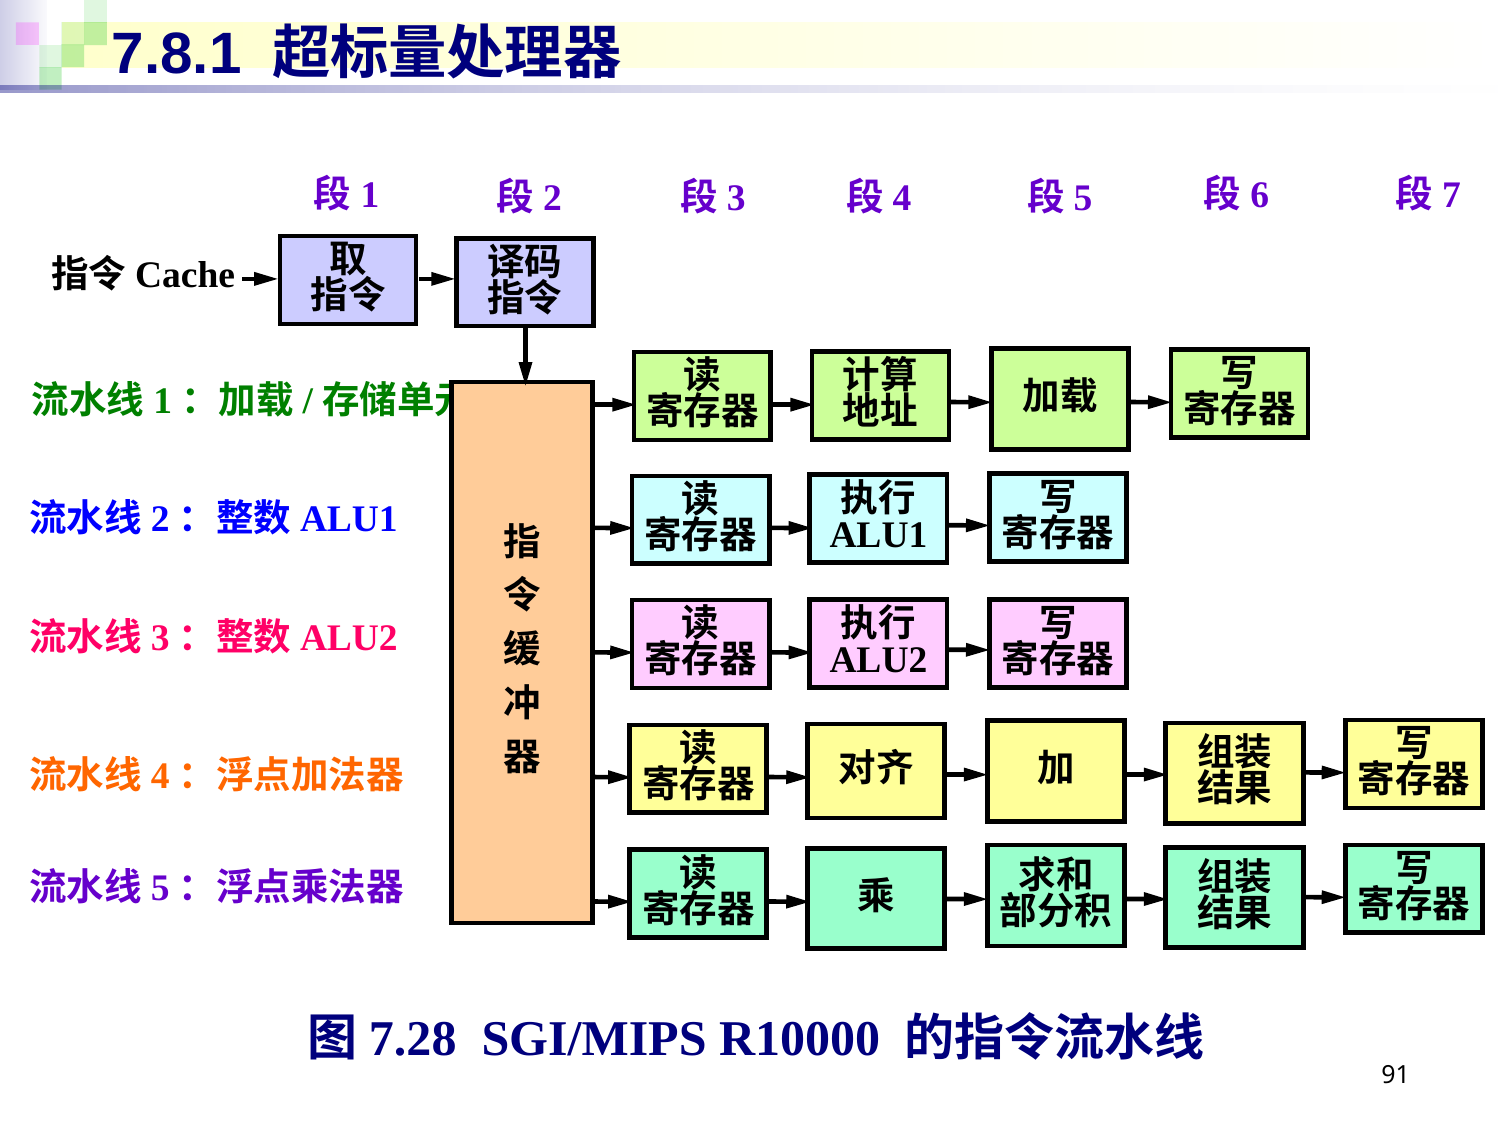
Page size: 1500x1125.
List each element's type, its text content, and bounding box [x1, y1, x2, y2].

text_box [593, 770, 632, 784]
text_box [1304, 766, 1345, 779]
text_box 写 寄存器 [989, 473, 1127, 562]
text_box 执行 ALU2 [809, 599, 948, 688]
text_box 段5 [1027, 173, 1083, 218]
title 7.8.1 超标量处理器 [96, 6, 1448, 94]
text_box [770, 521, 812, 535]
text_box 段2 [496, 172, 552, 217]
text_box 读 寄存器 [629, 724, 767, 813]
text_box [1304, 891, 1345, 904]
text_box 段1 [314, 170, 370, 215]
text_box [593, 895, 632, 908]
text_box 写 寄存器 [1345, 720, 1483, 808]
text_box 流水线4：浮点加法器 [29, 751, 379, 796]
text_box 组装 结果 [1165, 722, 1304, 824]
text_box [946, 768, 987, 781]
text_box 段6 [1203, 170, 1259, 215]
text_box [946, 892, 987, 906]
text_box 流水线2：整数ALU1 [29, 495, 363, 539]
text_box 指 令 缓 冲 器 [451, 382, 593, 923]
text_box 图7.28 SGI/MIPS R10000 的指令流水线 [265, 999, 1247, 1073]
text_box [1126, 768, 1168, 781]
text_box [1126, 892, 1168, 906]
text_box 写 寄存器 [1171, 349, 1309, 438]
text_box 求和 部分积 [987, 845, 1125, 947]
text_box 译码 指令 [456, 238, 594, 327]
text_box 计算 地址 [811, 351, 949, 440]
text_box 组装 结果 [1165, 847, 1304, 948]
text_box [419, 272, 455, 286]
text_box 对齐 [807, 724, 945, 818]
text_box [770, 646, 812, 659]
text_box 段3 [680, 173, 736, 218]
text_box [594, 398, 636, 411]
text_box [950, 395, 991, 409]
text_box [772, 398, 814, 411]
text_box 读 寄存器 [631, 599, 770, 688]
text_box 流水线1：加载/存储单元 [31, 376, 429, 421]
text_box [768, 895, 810, 908]
text_box 流水线3：整数ALU2 [29, 612, 363, 657]
text_box 读 寄存器 [629, 849, 767, 938]
text_box 段4 [846, 173, 902, 218]
text_box 加载 [991, 348, 1129, 450]
text_box [948, 643, 989, 657]
text_box 读 寄存器 [634, 352, 771, 440]
text_box 执行 ALU1 [809, 474, 948, 563]
text_box 流水线5：浮点乘法器 [29, 863, 379, 908]
text_box [948, 519, 989, 532]
text_box 写 寄存器 [1345, 845, 1483, 933]
text_box 写 寄存器 [989, 599, 1127, 688]
text_box [768, 770, 810, 784]
text_box 乘 [807, 848, 945, 949]
text_box [593, 646, 634, 659]
text_box [593, 521, 634, 535]
text_box 指令Cache [51, 250, 217, 295]
text_box [519, 326, 532, 386]
text_box 段7 [1395, 170, 1451, 215]
text_box 加 [987, 720, 1125, 822]
text_box [242, 272, 278, 286]
slide_number 91 [1074, 1024, 1426, 1101]
text_box 读 寄存器 [631, 475, 770, 564]
text_box 取 指令 [280, 236, 417, 325]
text_box [1130, 395, 1172, 409]
